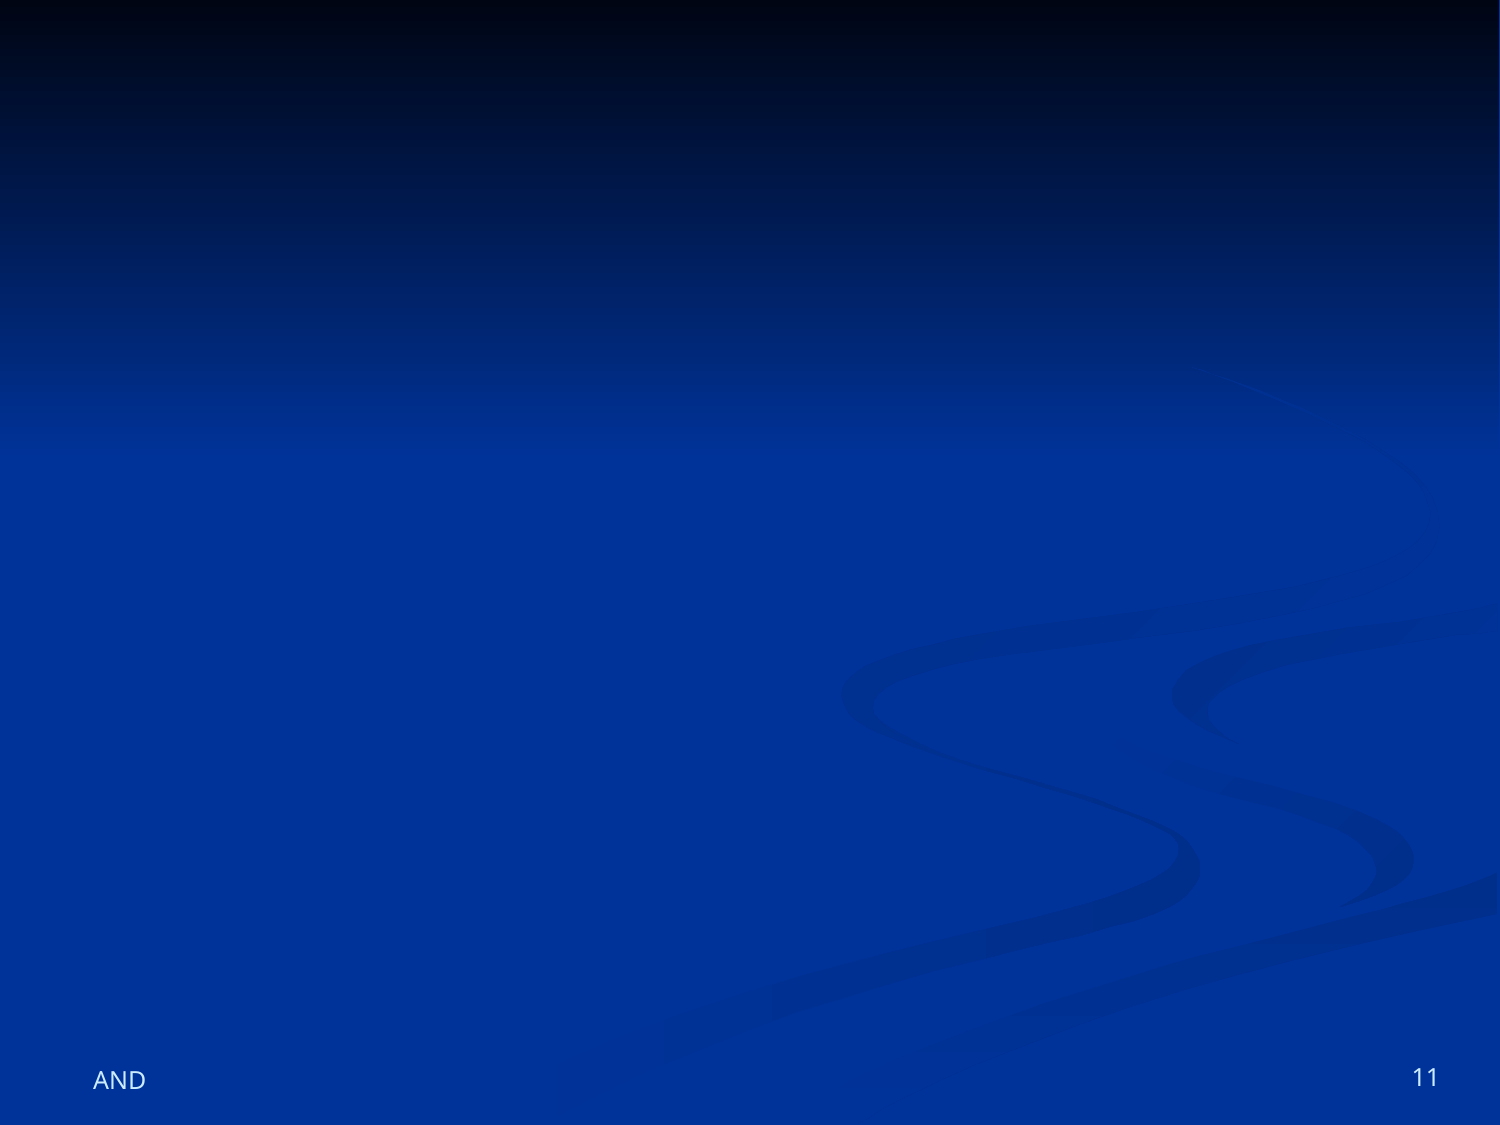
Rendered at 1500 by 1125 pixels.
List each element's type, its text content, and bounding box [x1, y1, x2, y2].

footer AND [77, 1024, 488, 1104]
slide_number 11 [1351, 1024, 1456, 1104]
